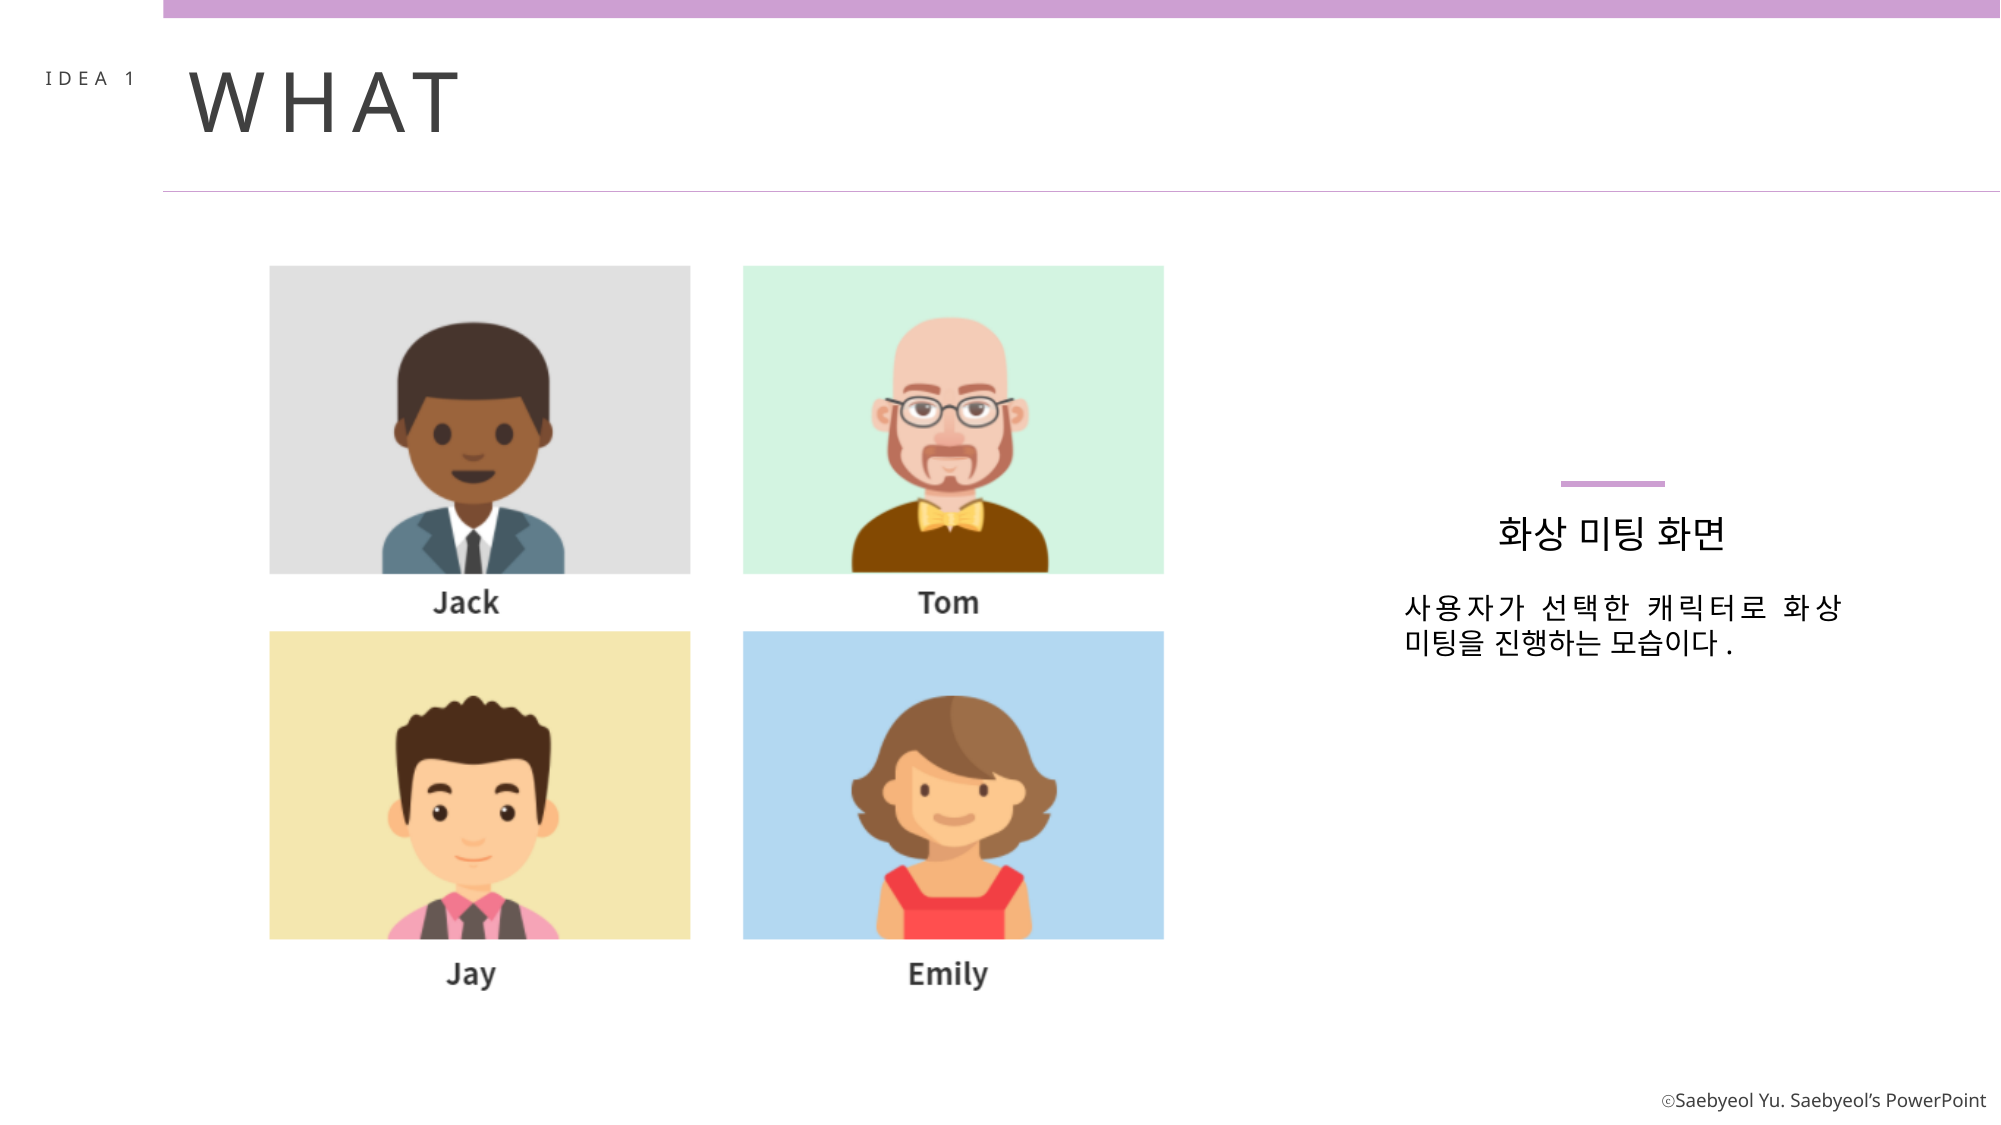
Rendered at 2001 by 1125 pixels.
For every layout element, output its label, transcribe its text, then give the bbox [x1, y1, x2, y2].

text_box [26, 0, 2000, 192]
text_box 사용자가 선택한 캐릭터로 화상 미팅을 진행하는 모습이다. [1390, 583, 1858, 668]
picture [154, 225, 1343, 1035]
text_box 화상 미팅 화면 [1484, 503, 1742, 563]
